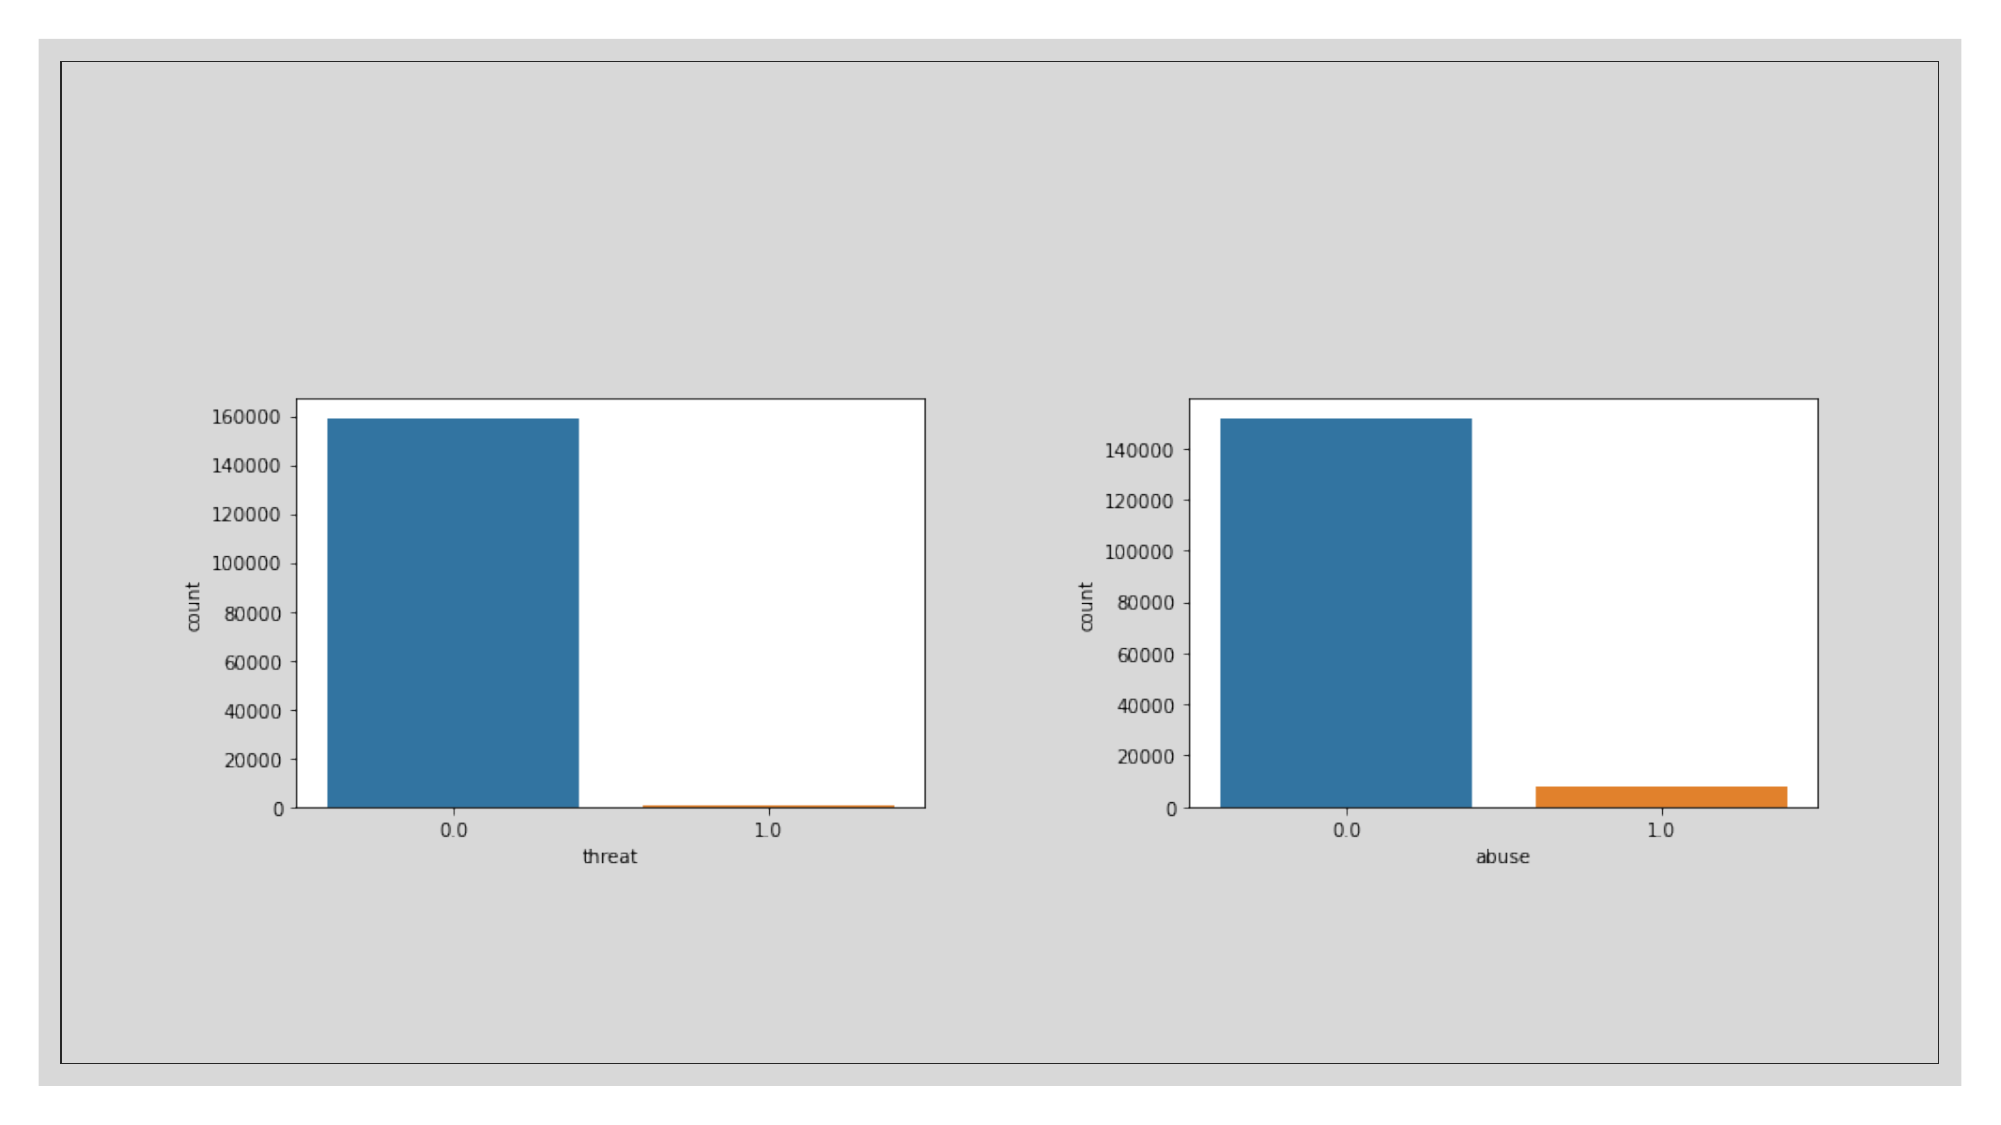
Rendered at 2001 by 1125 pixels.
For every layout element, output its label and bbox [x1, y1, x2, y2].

list [172, 387, 938, 879]
list [1065, 387, 1831, 879]
